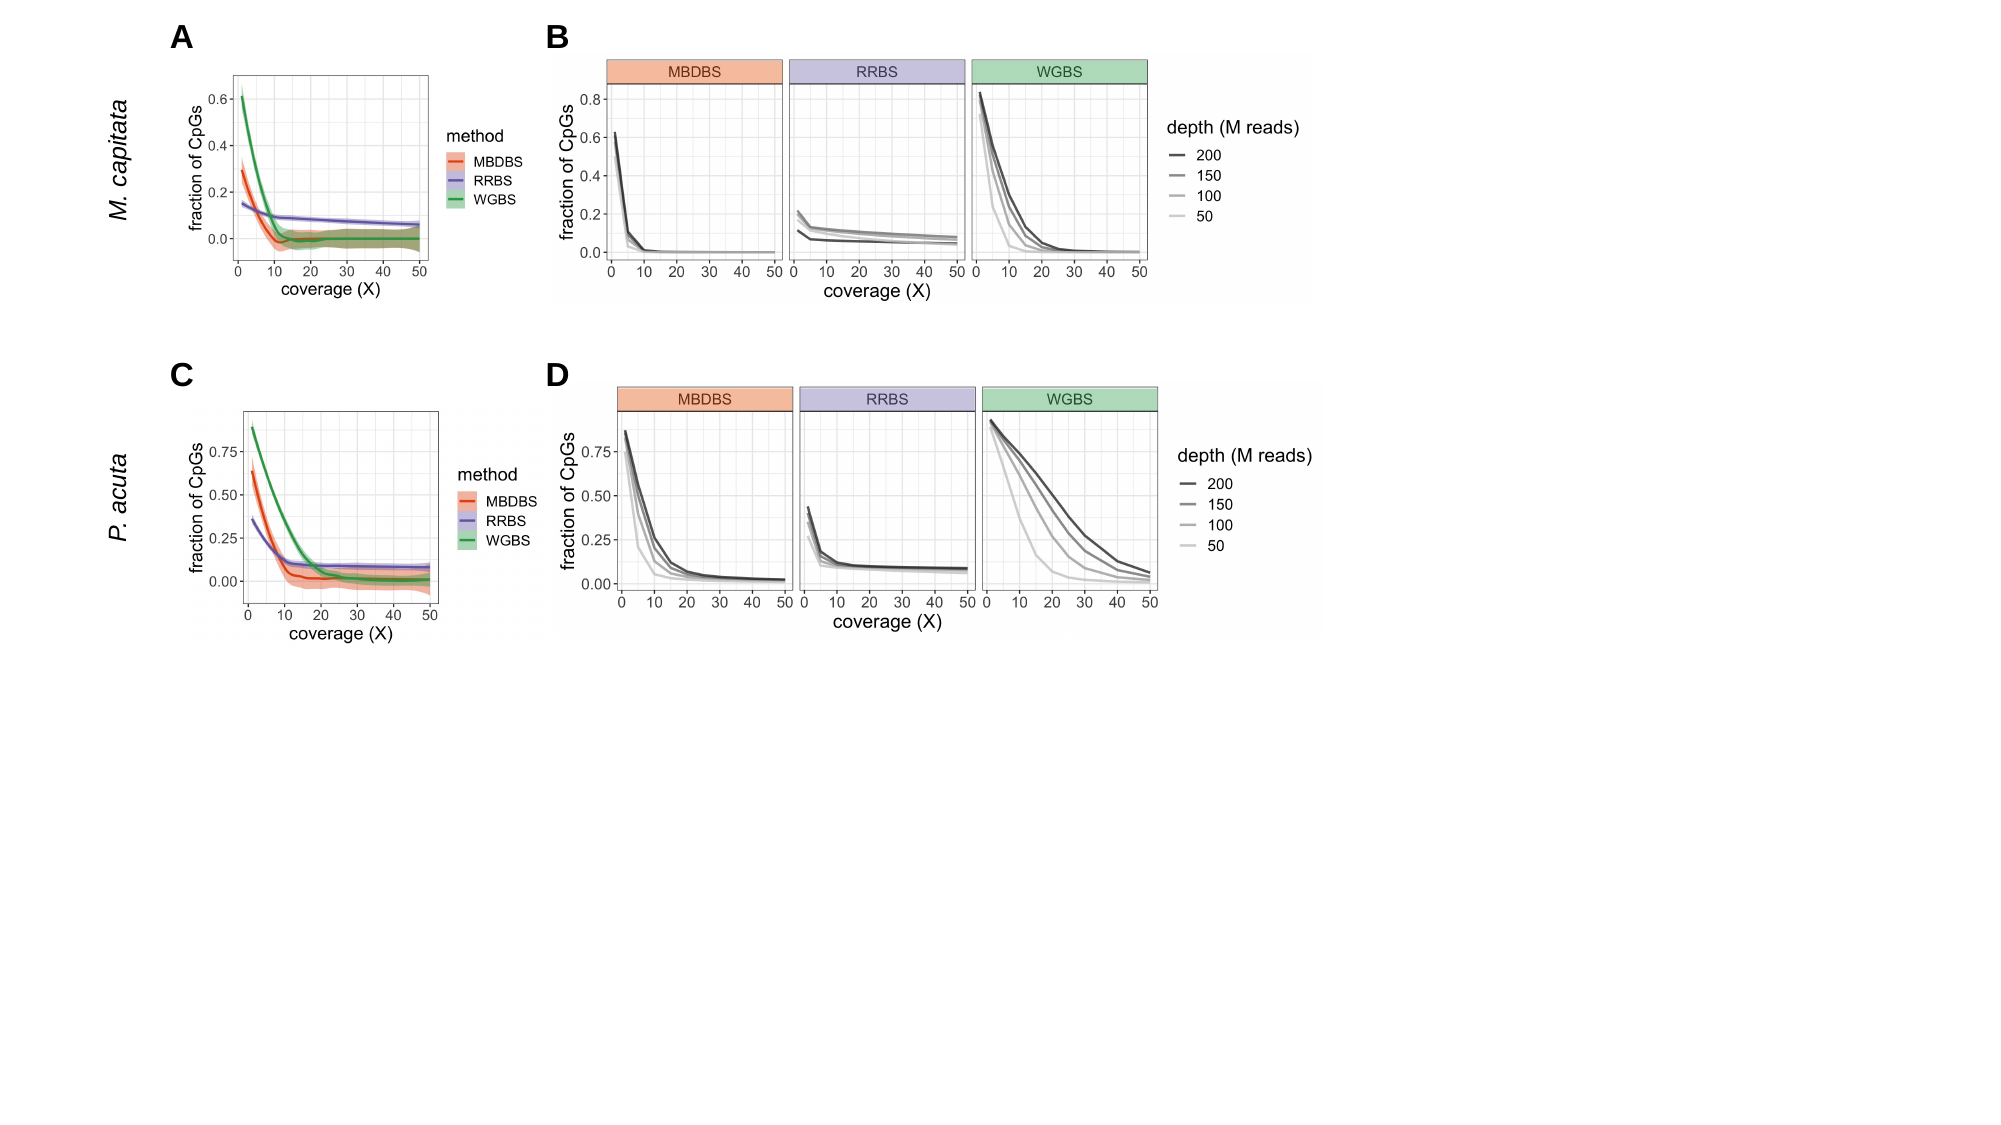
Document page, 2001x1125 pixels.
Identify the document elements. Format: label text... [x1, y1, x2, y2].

picture [553, 53, 1312, 307]
text_box D [530, 345, 585, 401]
text_box B [530, 7, 585, 63]
text_box M. capitata [93, 84, 139, 237]
picture [183, 69, 535, 304]
text_box A [154, 7, 209, 63]
picture [183, 405, 550, 649]
text_box C [154, 345, 209, 401]
text_box P. acuta [93, 438, 139, 557]
picture [554, 380, 1325, 638]
